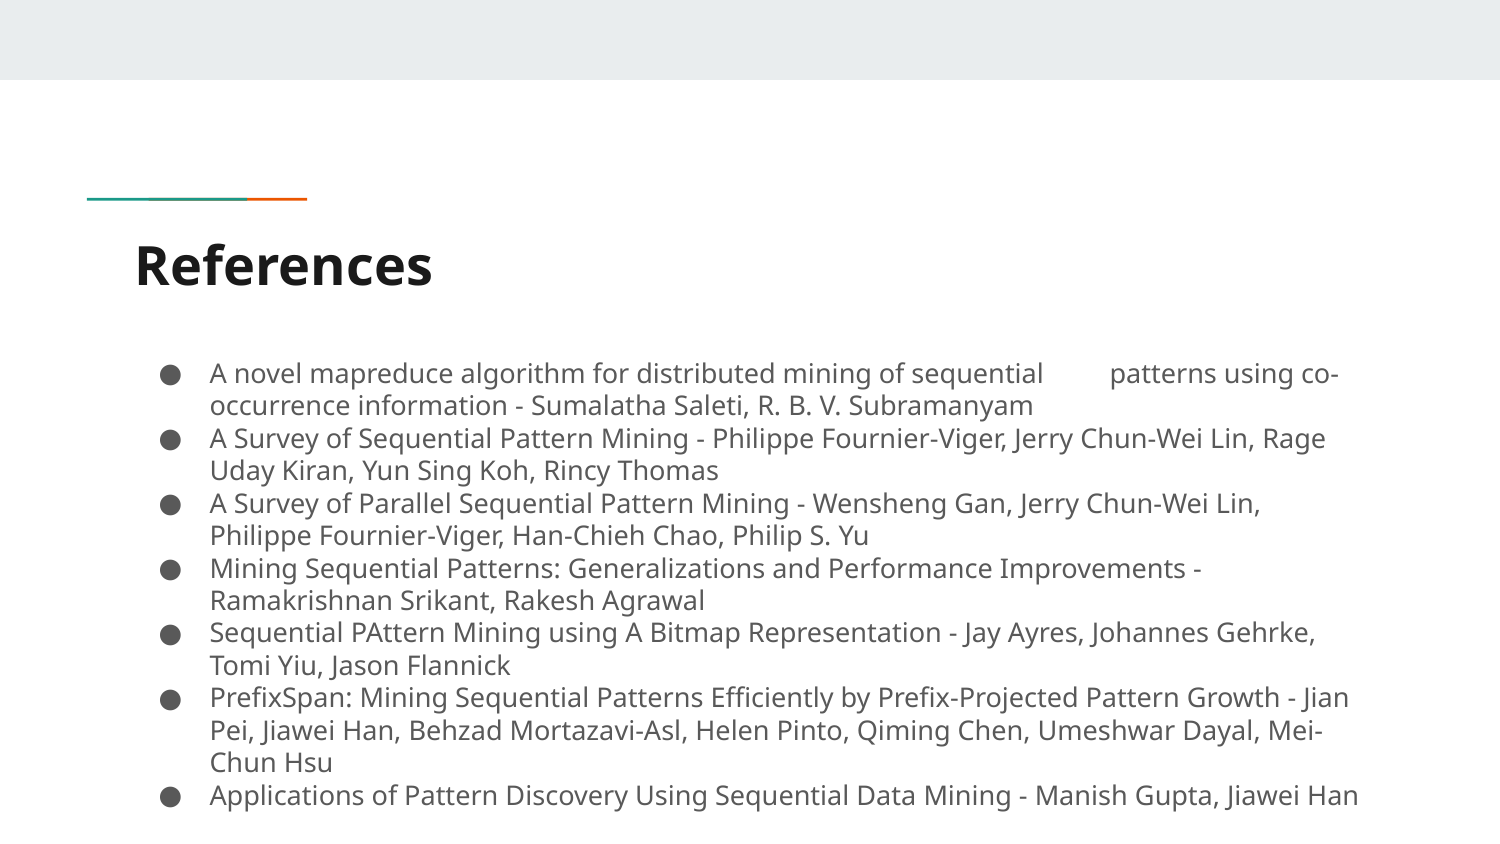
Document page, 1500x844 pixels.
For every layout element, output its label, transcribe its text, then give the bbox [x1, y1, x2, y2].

list A novel mapreduce algorithm for distributed mining of sequential patterns using co-occurrence information - Sumalatha Saleti, R. B. V. Subramanyam A Survey of Sequential Pattern Mining - Philippe Fournier-Viger, Jerry Chun-Wei Lin, Rage Uday Kiran, Yun Sing Koh, Rincy Thomas A Survey of Parallel Sequential Pattern Mining - Wensheng Gan, Jerry Chun-Wei Lin, Philippe Fournier-Viger, Han-Chieh Chao, Philip S. Yu Mining Sequential Patterns: Generalizations and Performance Improvements - Ramakrishnan Srikant, Rakesh Agrawal Sequential PAttern Mining using A Bitmap Representation - Jay Ayres, Johannes Gehrke, Tomi Yiu, Jason Flannick PrefixSpan: Mining Sequential Patterns Efficiently by Prefix-Projected Pattern Growth - Jian Pei, Jiawei Han, Behzad Mortazavi-Asl, Helen Pinto, Qiming Chen, Umeshwar Dayal, Mei-Chun Hsu Applications of Pattern Discovery Using Sequential Data Mining - Manish Gupta, Jiawei Han [119, 341, 1381, 712]
title References [119, 216, 1381, 305]
